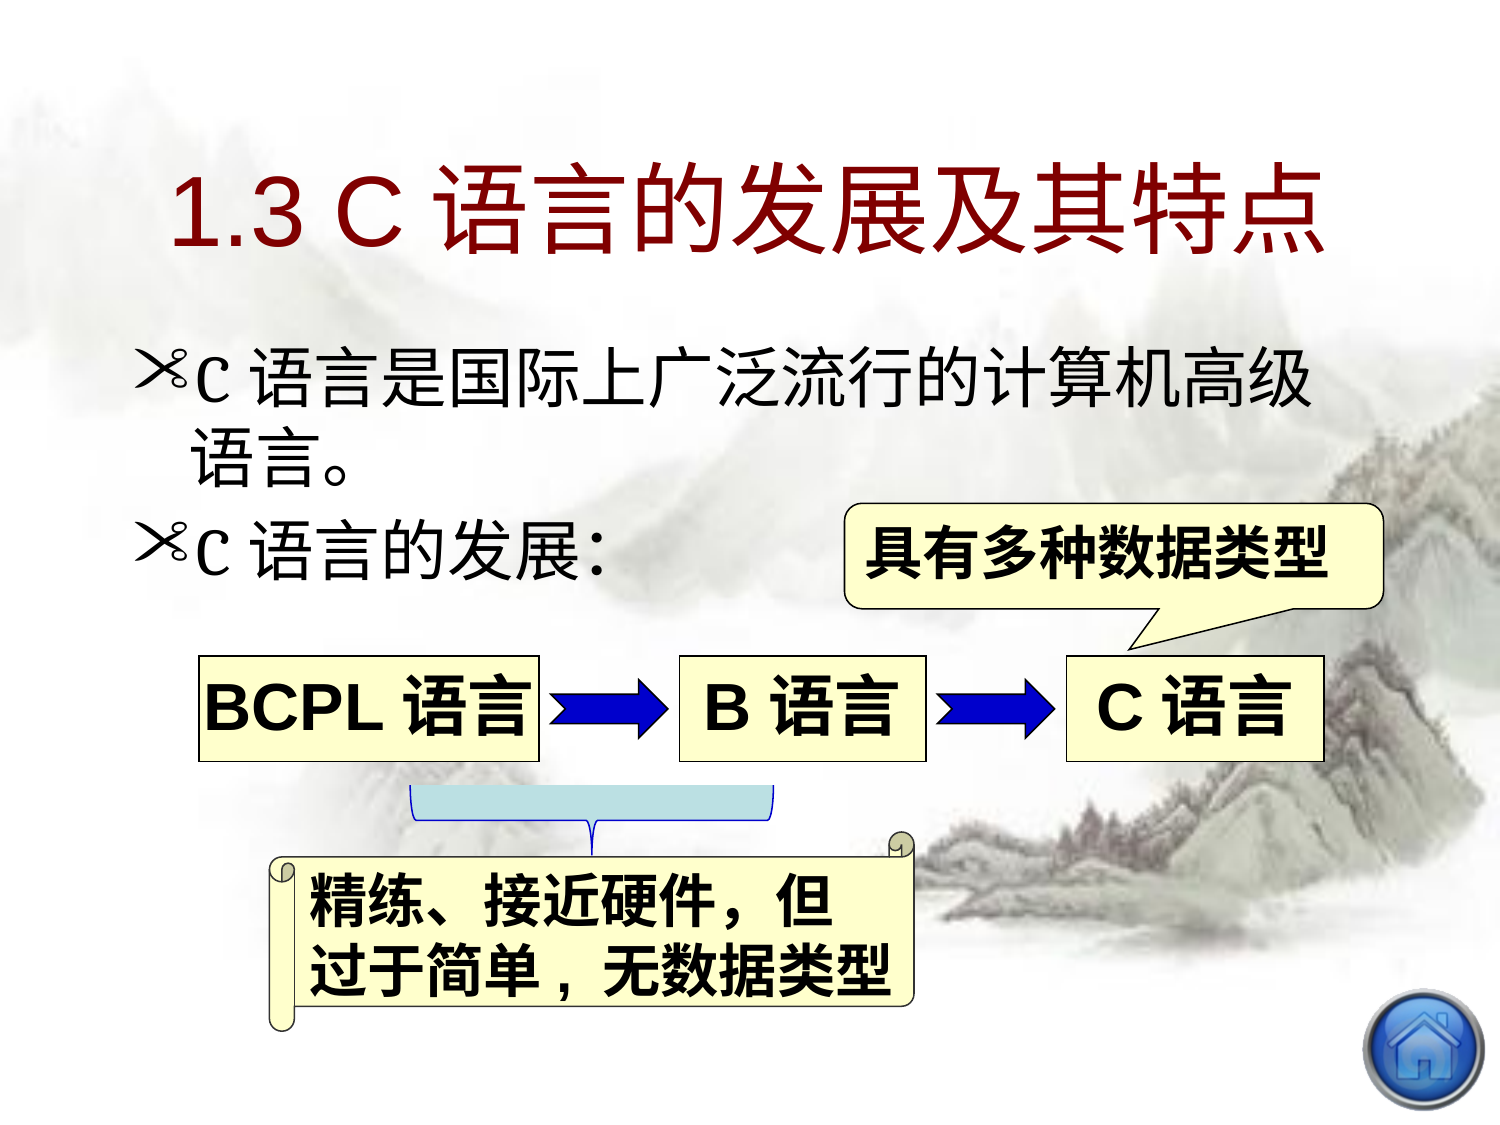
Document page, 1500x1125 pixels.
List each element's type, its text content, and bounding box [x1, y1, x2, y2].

picture [0, 0, 1500, 1125]
text_box 具有多种数据类型 [844, 503, 1384, 650]
list C语言是国际上广泛流行的计算机高级语言。 C语言的发展： [116, 327, 1370, 680]
text_box [937, 679, 1055, 739]
title 1.3 C语言的发展及其特点 [152, 128, 1407, 285]
text_box BCPL语言 [199, 656, 540, 762]
text_box B语言 [679, 656, 926, 762]
text_box C语言 [1066, 656, 1325, 762]
text_box 精练、接近硬件，但 过于简单, 无数据类型 [269, 831, 914, 1032]
text_box [410, 785, 774, 856]
text_box [550, 679, 668, 739]
